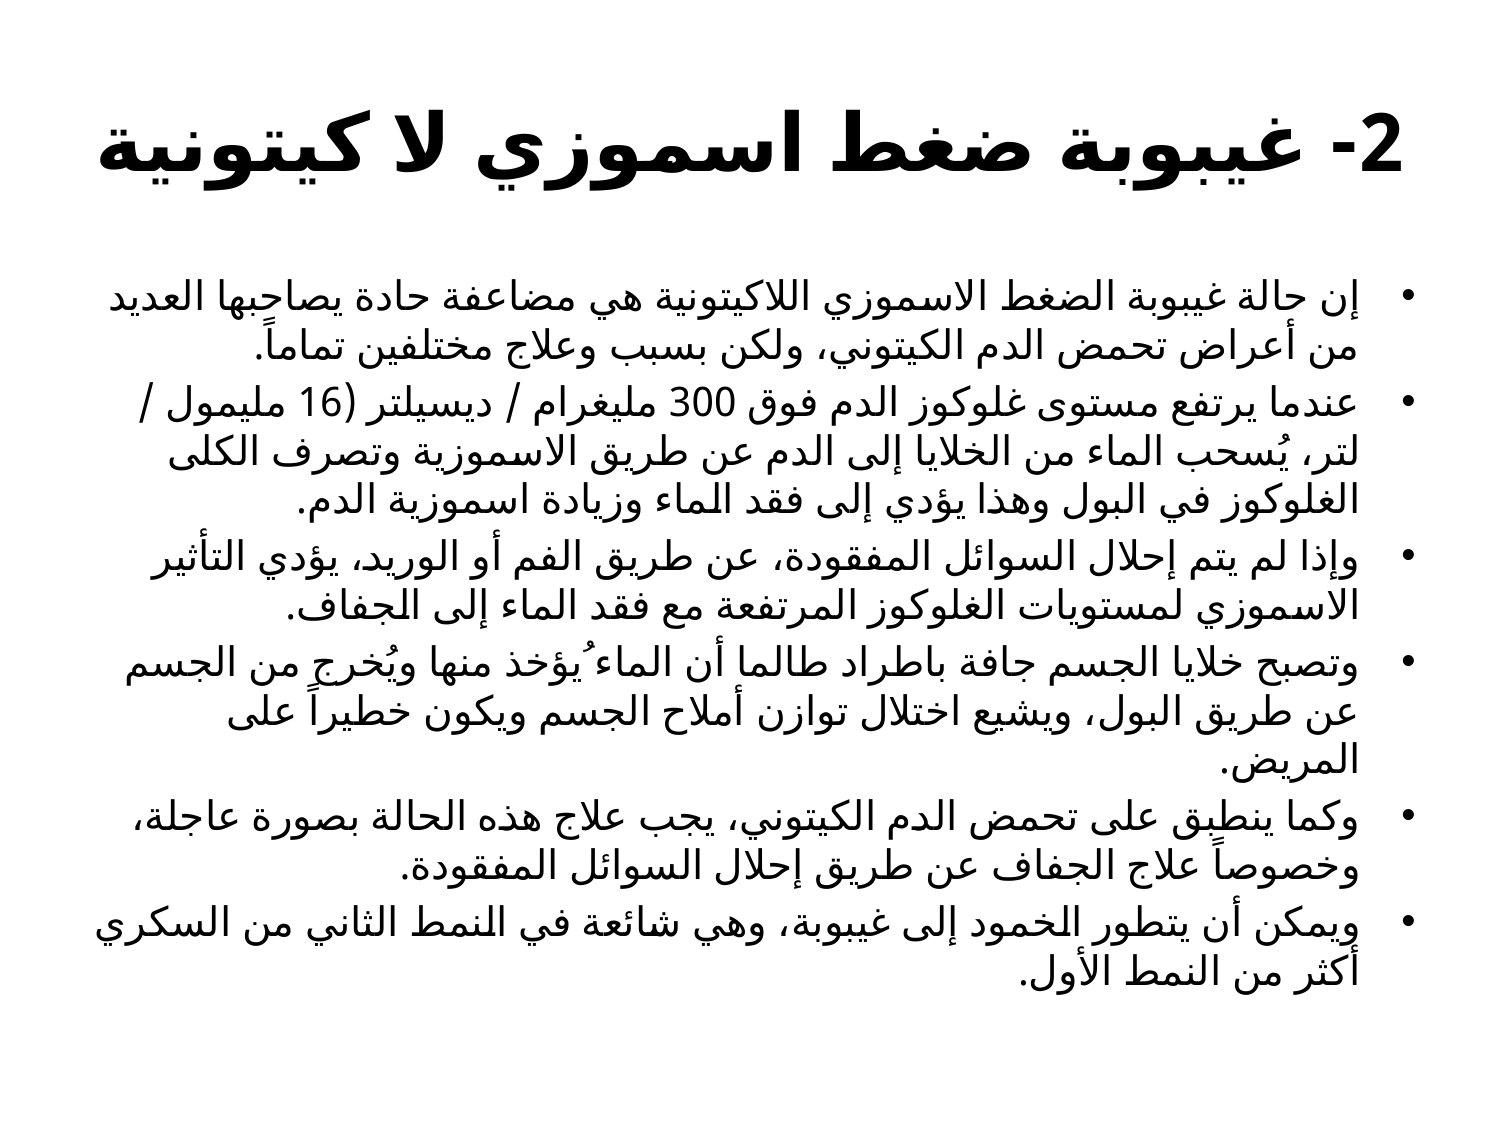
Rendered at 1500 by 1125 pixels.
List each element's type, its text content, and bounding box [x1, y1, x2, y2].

list إن حالة غيبوبة الضغط الاسموزي اللاكيتونية هي مضاعفة حادة يصاحبها العديد من أعراض تحمض الدم الكيتوني، ولكن بسبب وعلاج مختلفين تماماً. عندما يرتفع مستوى غلوكوز الدم فوق 300 مليغرام / ديسيلتر (16 مليمول / لتر، يُسحب الماء من الخلايا إلى الدم عن طريق الاسموزية وتصرف الكلى الغلوكوز في البول وهذا يؤدي إلى فقد الماء وزيادة اسموزية الدم. وإذا لم يتم إحلال السوائل المفقودة، عن طريق الفم أو الوريد، يؤدي التأثير الاسموزي لمستويات الغلوكوز المرتفعة مع فقد الماء إلى الجفاف. وتصبح خلايا الجسم جافة باطراد طالما أن الماء ُيؤخذ منها ويُخرج من الجسم عن طريق البول، ويشيع اختلال توازن أملاح الجسم ويكون خطيراً على المريض. وكما ينطبق على تحمض الدم الكيتوني، يجب علاج هذه الحالة بصورة عاجلة، وخصوصاً علاج الجفاف عن طريق إحلال السوائل المفقودة. ويمكن أن يتطور الخمود إلى غيبوبة، وهي شائعة في النمط الثاني من السكري أكثر من النمط الأول. [75, 262, 1425, 1005]
title 2- غيبوبة ضغط اسموزي لا كيتونية [75, 45, 1425, 233]
